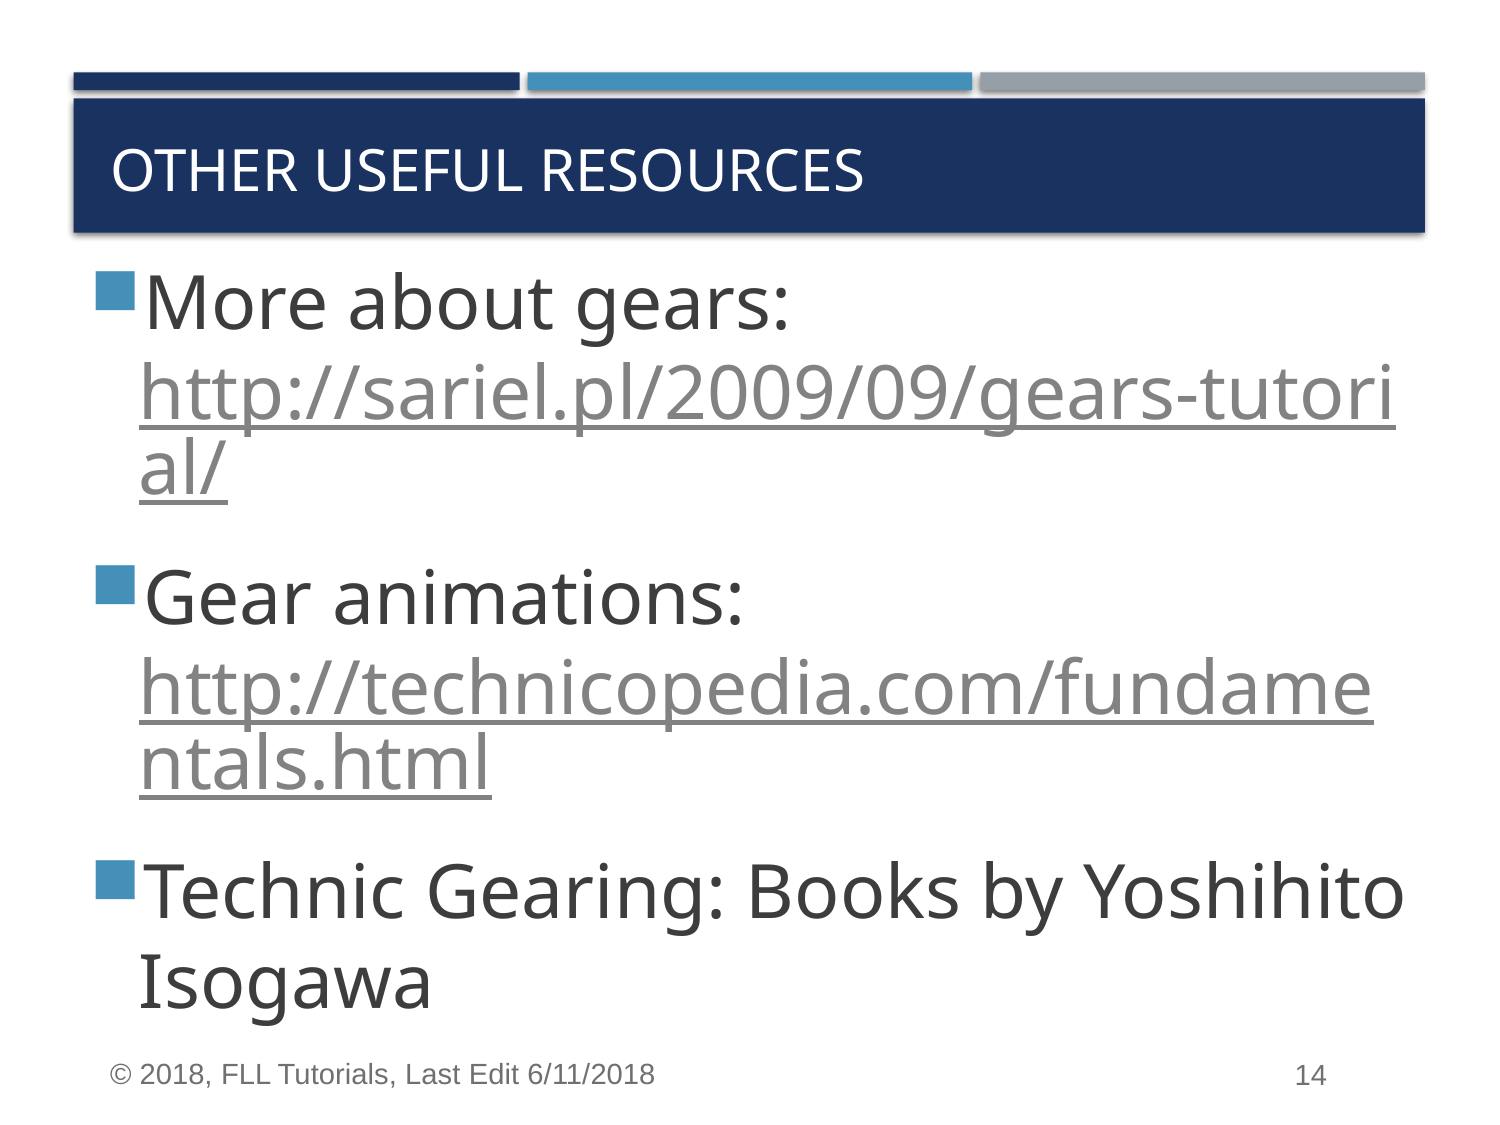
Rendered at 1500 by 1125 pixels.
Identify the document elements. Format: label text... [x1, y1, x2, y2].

footer © 2018, FLL Tutorials, Last Edit 6/11/2018 [95, 1047, 895, 1108]
slide_number 14 [1279, 1048, 1406, 1109]
list More about gears: http://sariel.pl/2009/09/gears-tutorial/ Gear animations: http://technicopedia.com/fundamentals.html Technic Gearing: Books by Yoshihito Isogawa [73, 246, 1425, 962]
title OTHER Useful resources [95, 112, 1406, 211]
